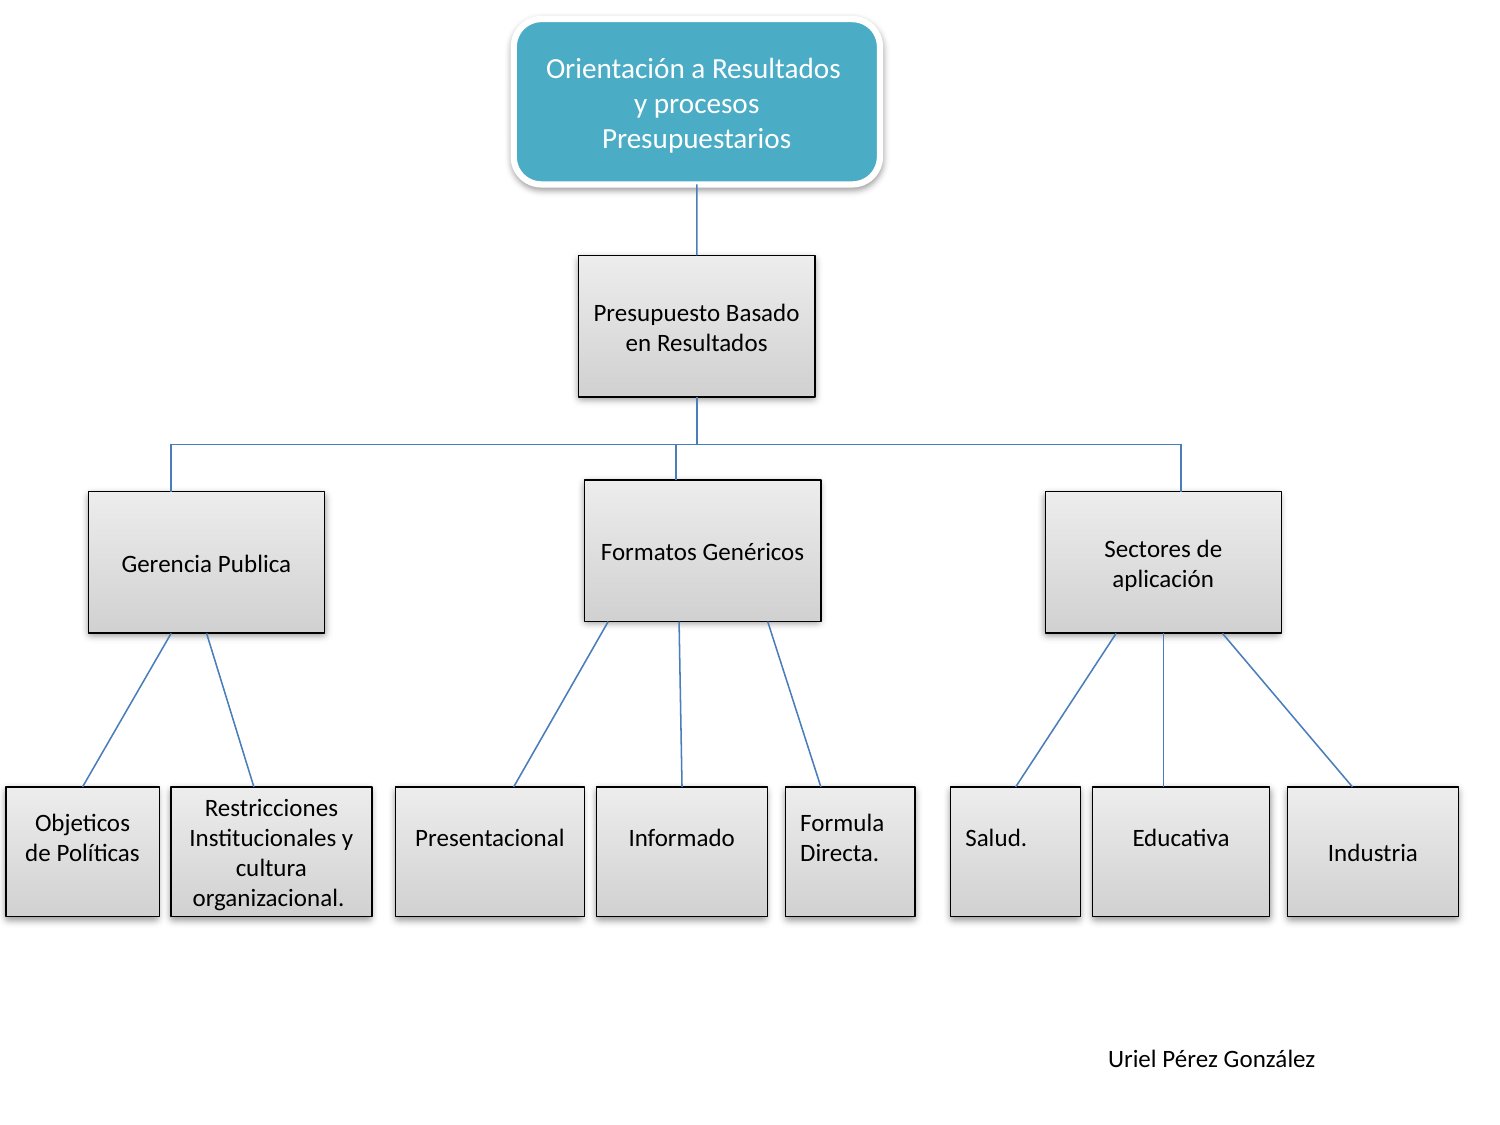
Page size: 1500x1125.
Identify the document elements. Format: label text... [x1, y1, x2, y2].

text_box Uriel Pérez González [1093, 1035, 1331, 1080]
text_box Sectores de aplicación [1045, 491, 1282, 634]
text_box Salud. [950, 786, 1081, 917]
text_box Restricciones Institucionales y cultura organizacional. [170, 786, 373, 917]
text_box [82, 633, 172, 788]
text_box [1222, 633, 1353, 788]
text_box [206, 633, 255, 788]
text_box Presentacional [395, 786, 585, 917]
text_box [513, 621, 609, 788]
text_box Educativa [1092, 786, 1270, 917]
text_box Informado [596, 786, 768, 917]
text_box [678, 621, 683, 788]
text_box Industria [1287, 786, 1459, 917]
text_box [1015, 633, 1117, 788]
text_box Orientación a Resultados y procesos Presupuestarios [510, 15, 884, 188]
text_box Objeticos de Políticas [5, 786, 160, 917]
text_box Presupuesto Basado en Resultados [578, 255, 816, 398]
text_box Formatos Genéricos [584, 479, 822, 622]
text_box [767, 621, 822, 788]
text_box Gerencia Publica [88, 491, 325, 634]
text_box Formula Directa. [785, 786, 916, 917]
